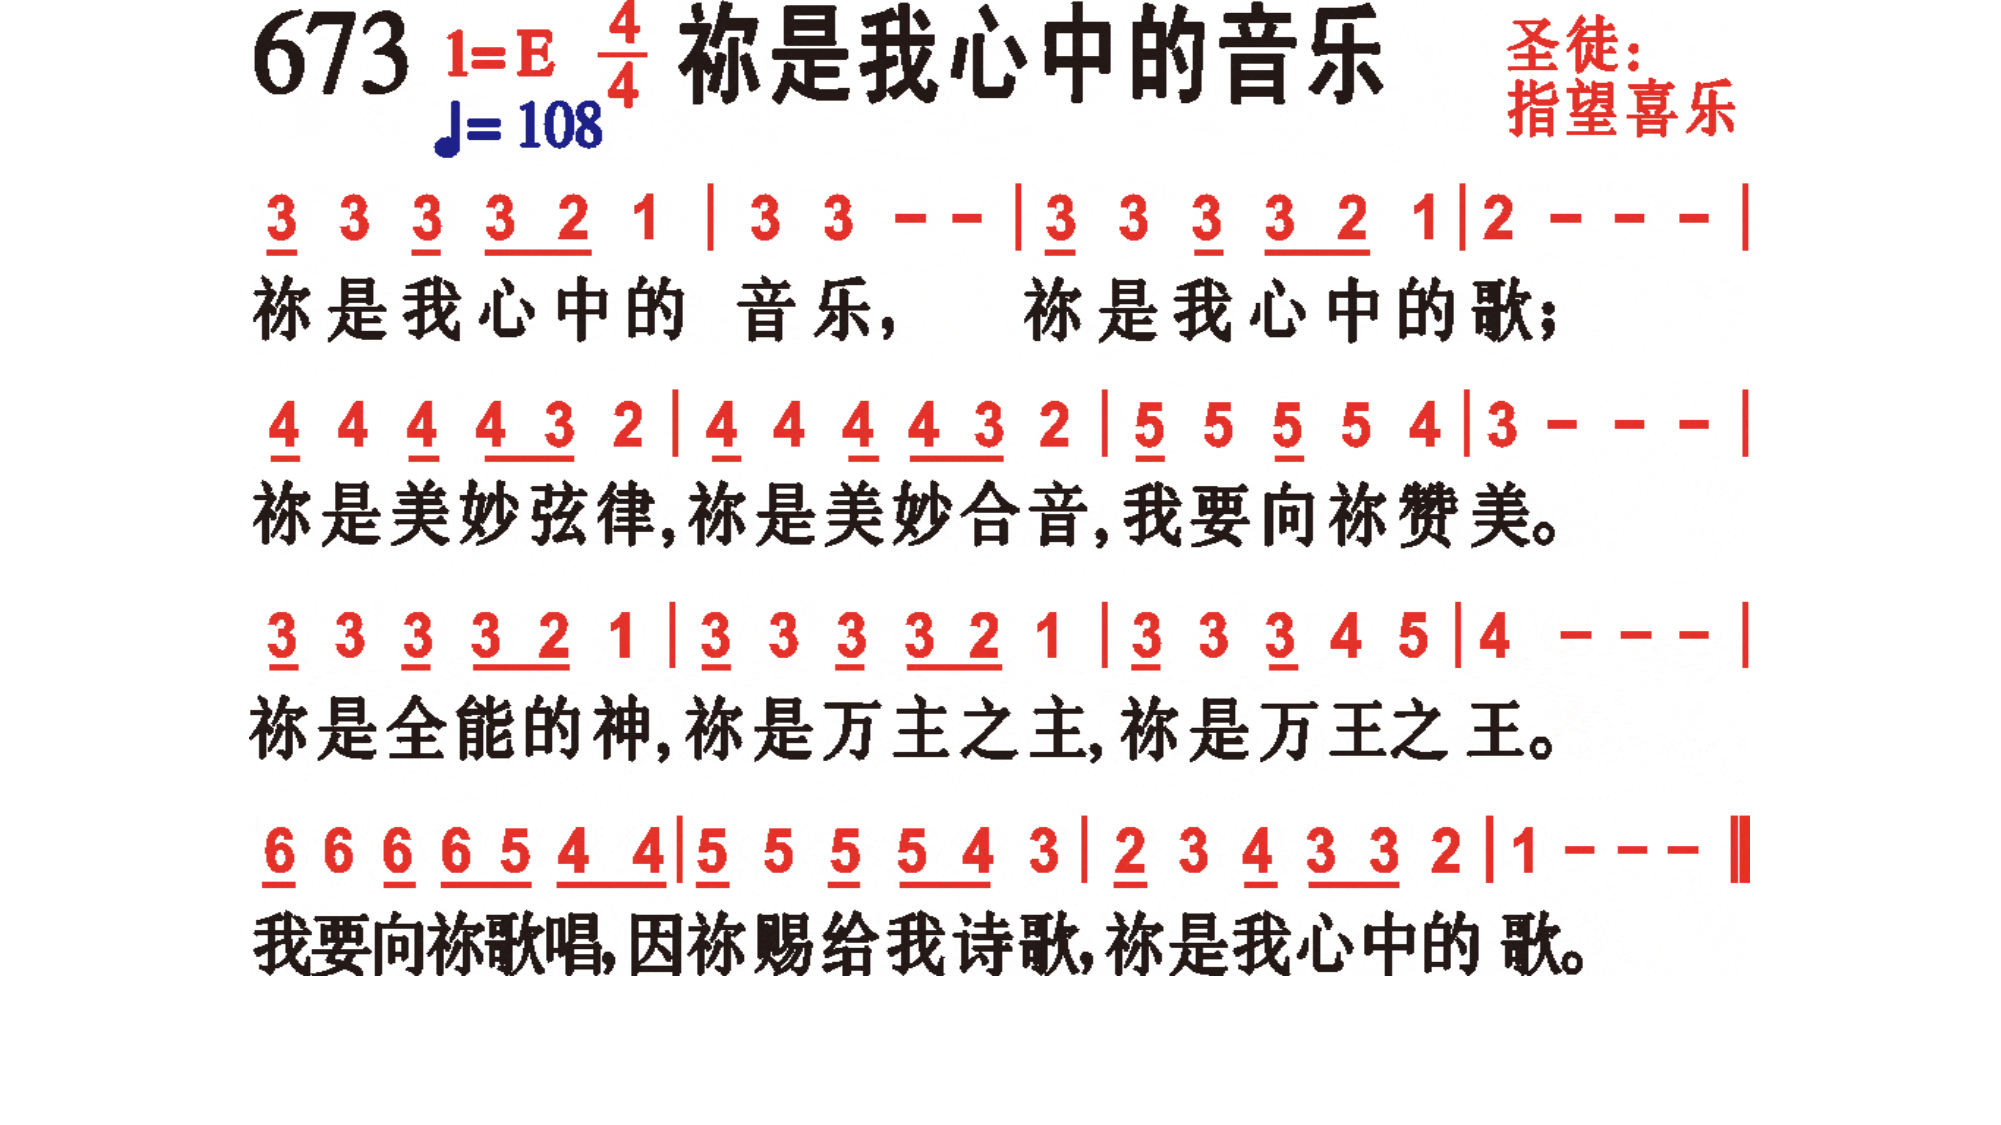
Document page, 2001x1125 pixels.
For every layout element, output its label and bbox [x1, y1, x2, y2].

picture [249, 0, 1750, 976]
